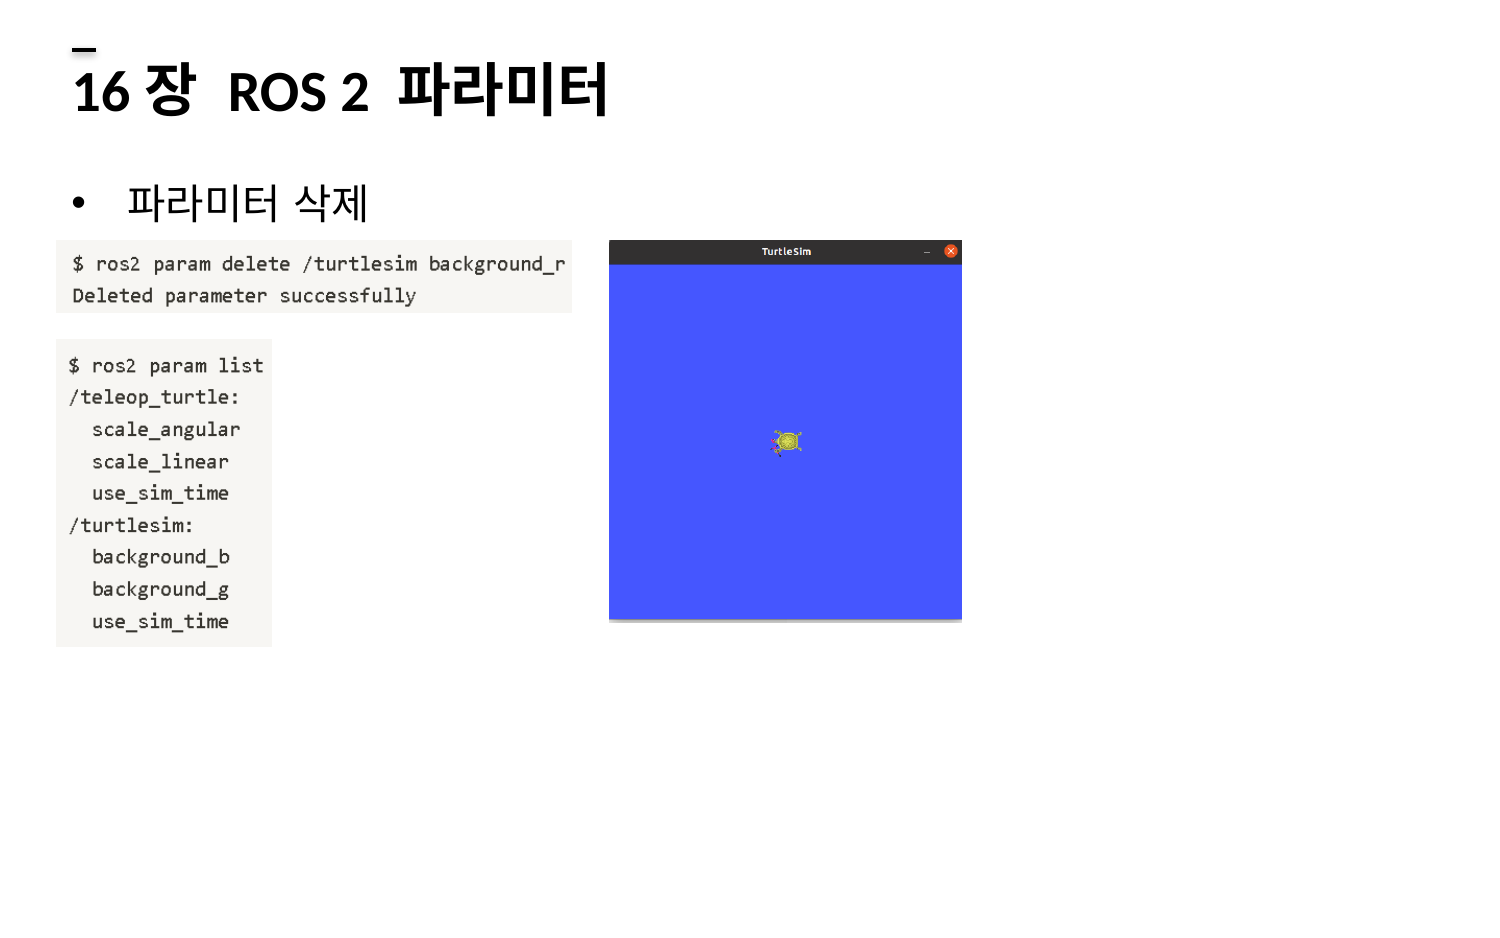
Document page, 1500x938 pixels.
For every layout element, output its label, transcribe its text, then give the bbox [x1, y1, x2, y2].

picture [608, 240, 962, 623]
picture [55, 240, 573, 313]
title 16장 ROS 2 파라미터 [56, 57, 1444, 120]
list 파라미터 삭제 [56, 170, 1444, 906]
picture [56, 338, 273, 647]
